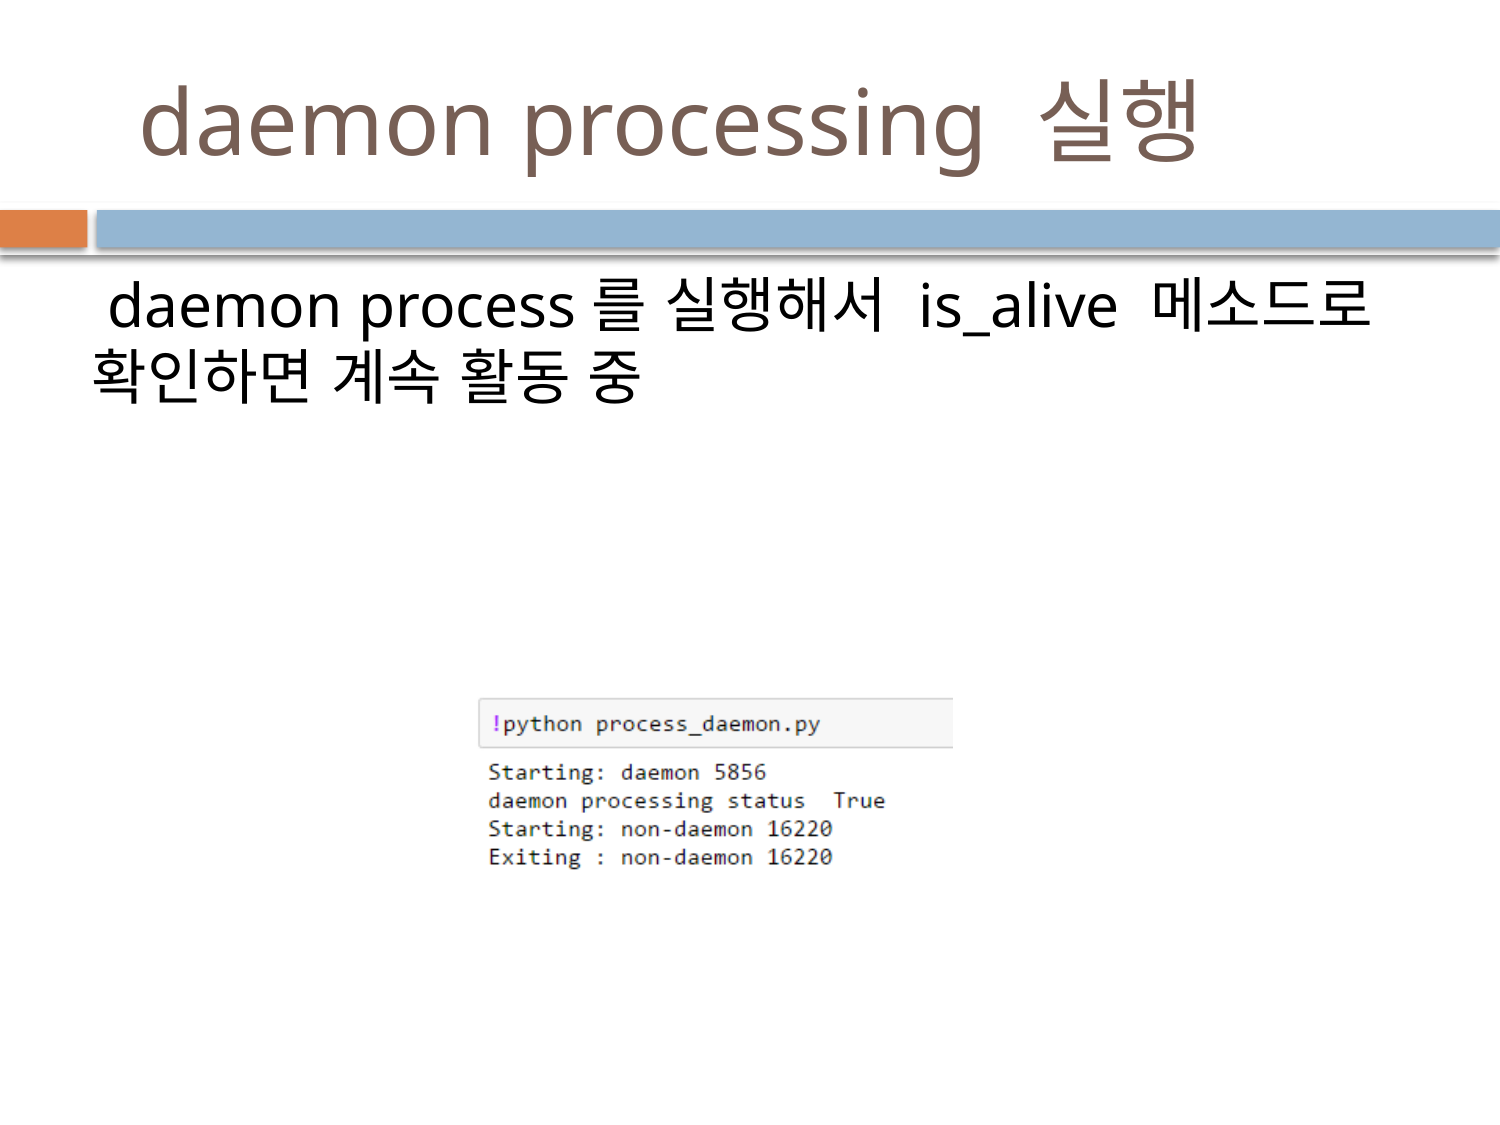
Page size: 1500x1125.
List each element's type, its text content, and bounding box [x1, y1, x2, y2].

title daemon processing 실행 [100, 37, 1438, 200]
picture [466, 692, 953, 893]
list daemon process를 실행해서 is_alive 메소드로 확인하면 계속 활동 중 [76, 259, 1427, 457]
